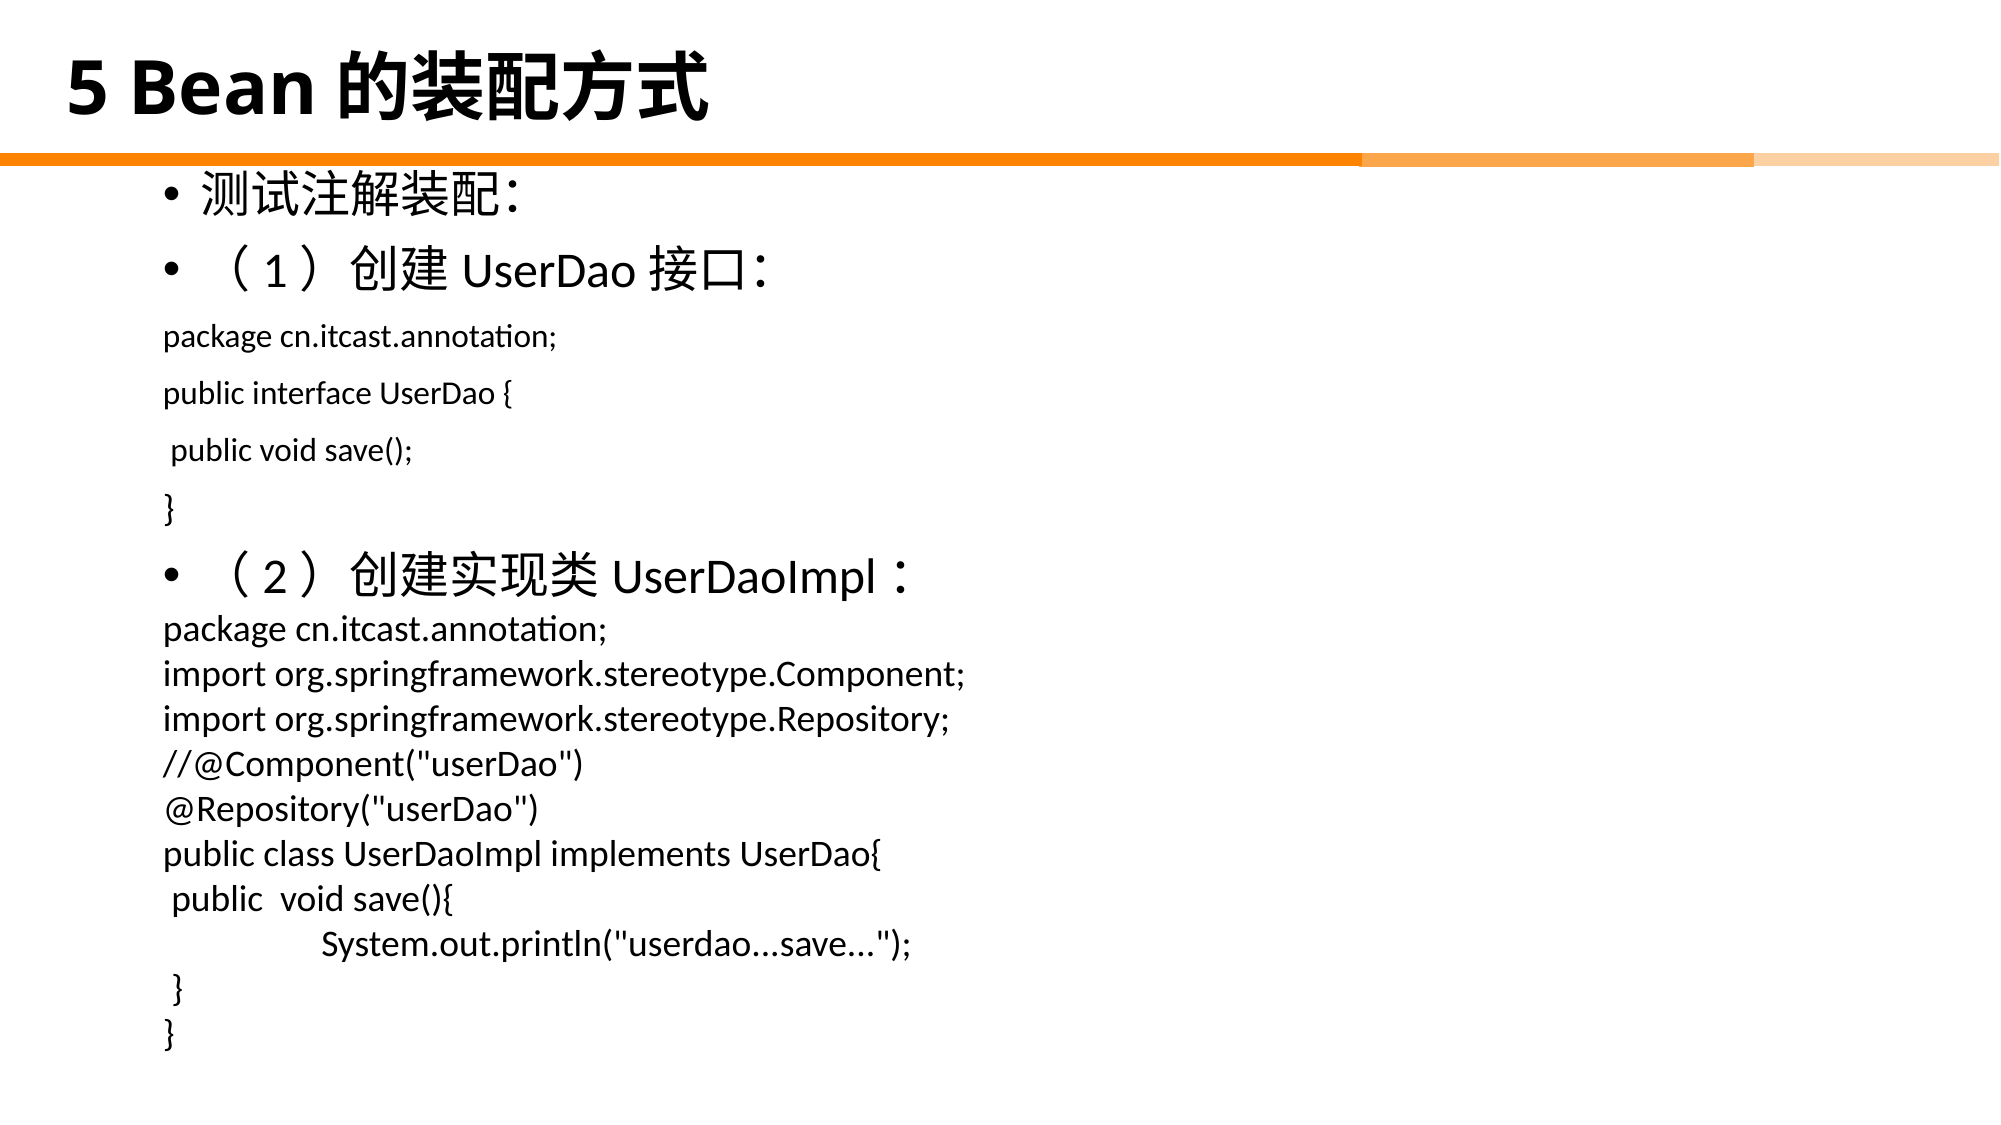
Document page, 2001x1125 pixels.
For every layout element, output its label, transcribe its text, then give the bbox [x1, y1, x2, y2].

picture [0, 153, 2000, 166]
list 测试注解装配： （1）创建UserDao接口： package cn.itcast.annotation; public interface UserDao { public void save(); } （2）创建实现类UserDaoImpl： package cn.itcast.annotation; import org.springframework.stereotype.Component; import org.springframework.stereotype.Repository; //@Component("userDao") @Repository("userDao") public class UserDaoImpl implements UserDao{ public void save(){ System.out.println("userdao...save..."); } } [147, 161, 1821, 1112]
title 5 Bean的装配方式 [50, 40, 1602, 142]
